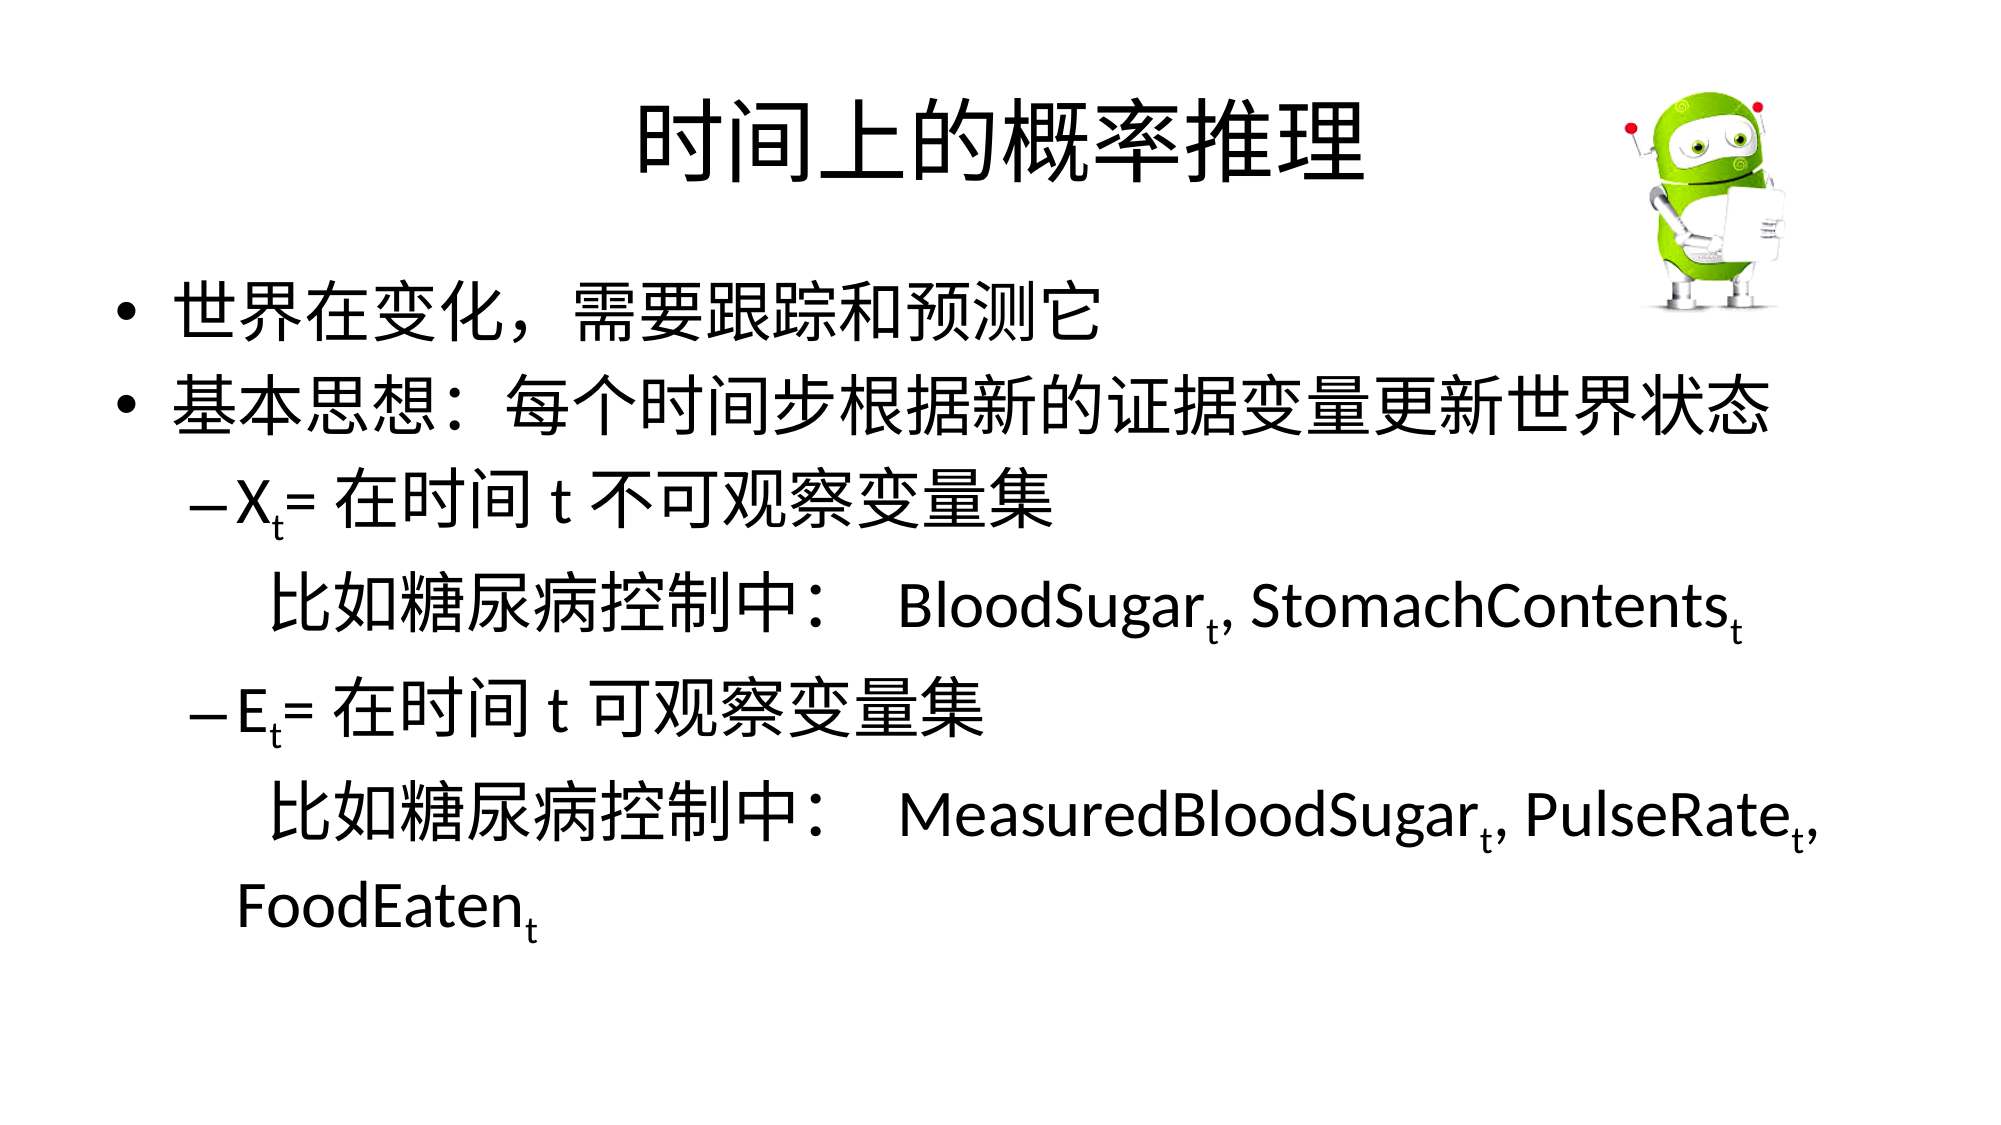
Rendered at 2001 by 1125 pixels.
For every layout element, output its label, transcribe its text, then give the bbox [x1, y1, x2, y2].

picture [1621, 81, 1810, 313]
title 时间上的概率推理 [100, 45, 1901, 233]
list 世界在变化，需要跟踪和预测它 基本思想：每个时间步根据新的证据变量更新世界状态 Xt=在时间t不可观察变量集 比如糖尿病控制中： BloodSugart, StomachContentst Et=在时间t可观察变量集 比如糖尿病控制中： MeasuredBloodSugart, PulseRatet, FoodEatent [100, 262, 1962, 1005]
